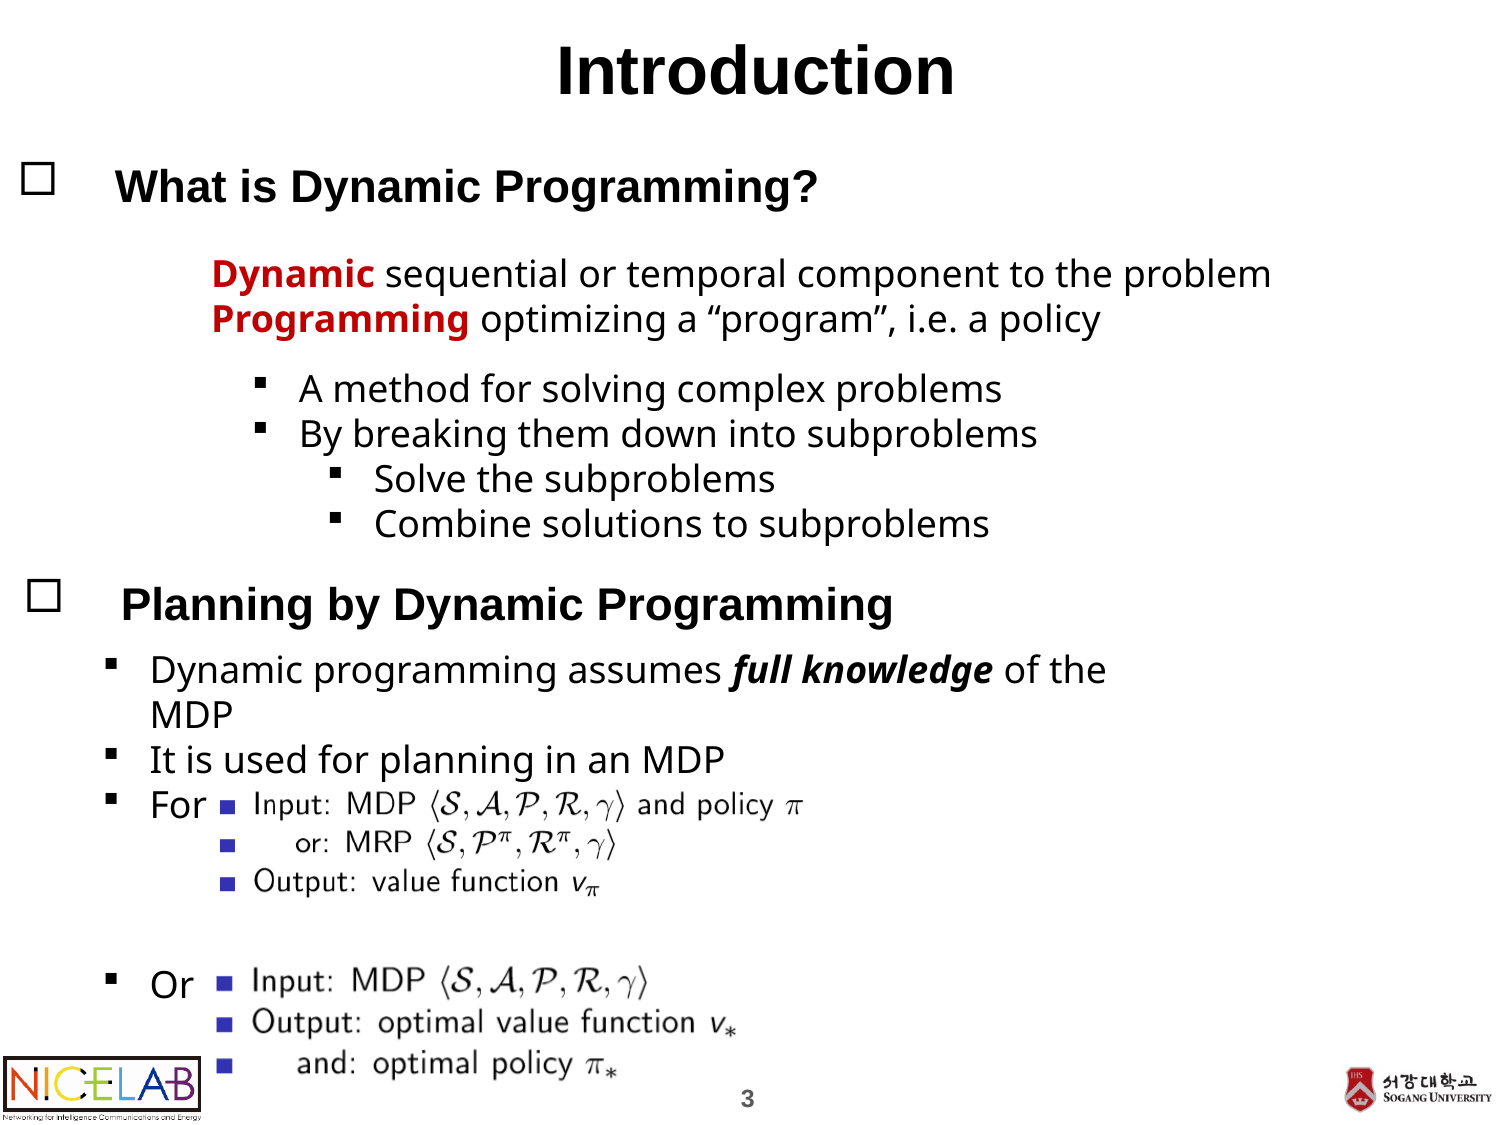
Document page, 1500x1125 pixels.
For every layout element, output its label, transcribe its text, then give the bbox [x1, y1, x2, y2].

picture [1339, 1066, 1496, 1113]
picture [3, 1056, 201, 1121]
text_box A method for solving complex problems By breaking them down into subproblems Solve the subproblems Combine solutions to subproblems [237, 357, 1206, 552]
list What is Dynamic Programming? [0, 144, 1500, 229]
text_box Planning by Dynamic Programming [5, 562, 1500, 647]
text_box Dynamic sequential or temporal component to the problem Programming optimizing a “program”, i.e. a policy [196, 243, 1288, 348]
text_box Dynamic programming assumes full knowledge of the MDP It is used for planning in an MDP For prediction: Or for Control: [87, 638, 1206, 1014]
picture [204, 958, 756, 1089]
title Introduction [87, 14, 1425, 131]
picture [214, 784, 809, 901]
